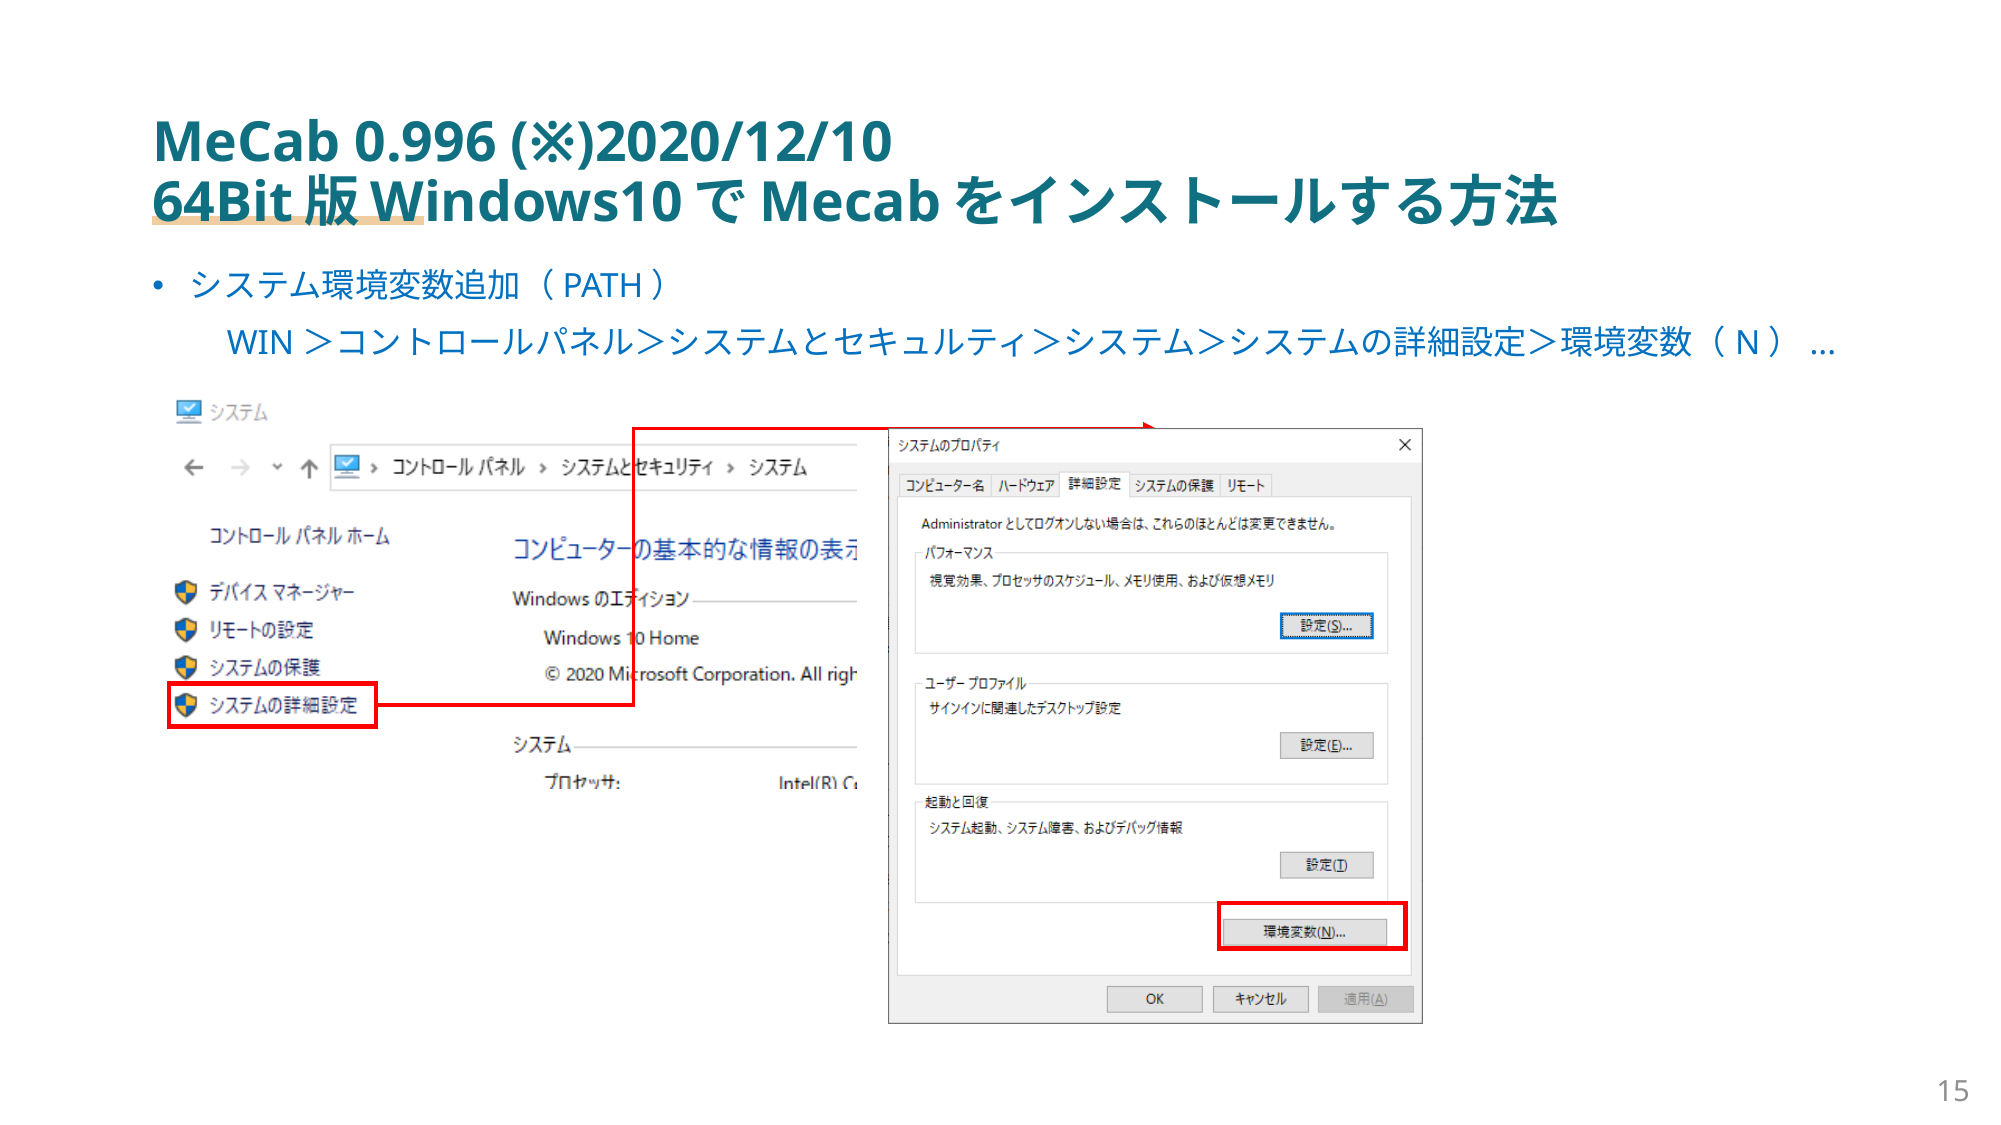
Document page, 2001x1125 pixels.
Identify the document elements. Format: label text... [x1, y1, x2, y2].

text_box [376, 428, 888, 705]
picture [888, 428, 1423, 1024]
list システム環境変数追加（PATH） WIN＞コントロールパネル＞システムとセキュルティ＞システム＞システムの詳細設定＞環境変数（N）... [137, 261, 1863, 982]
picture [169, 391, 857, 789]
slide_number 15 [1534, 1065, 1985, 1125]
title MeCab 0.996 (※)2020/12/10 64Bit版Windows10でMecabをインストールする方法 [137, 105, 1863, 242]
